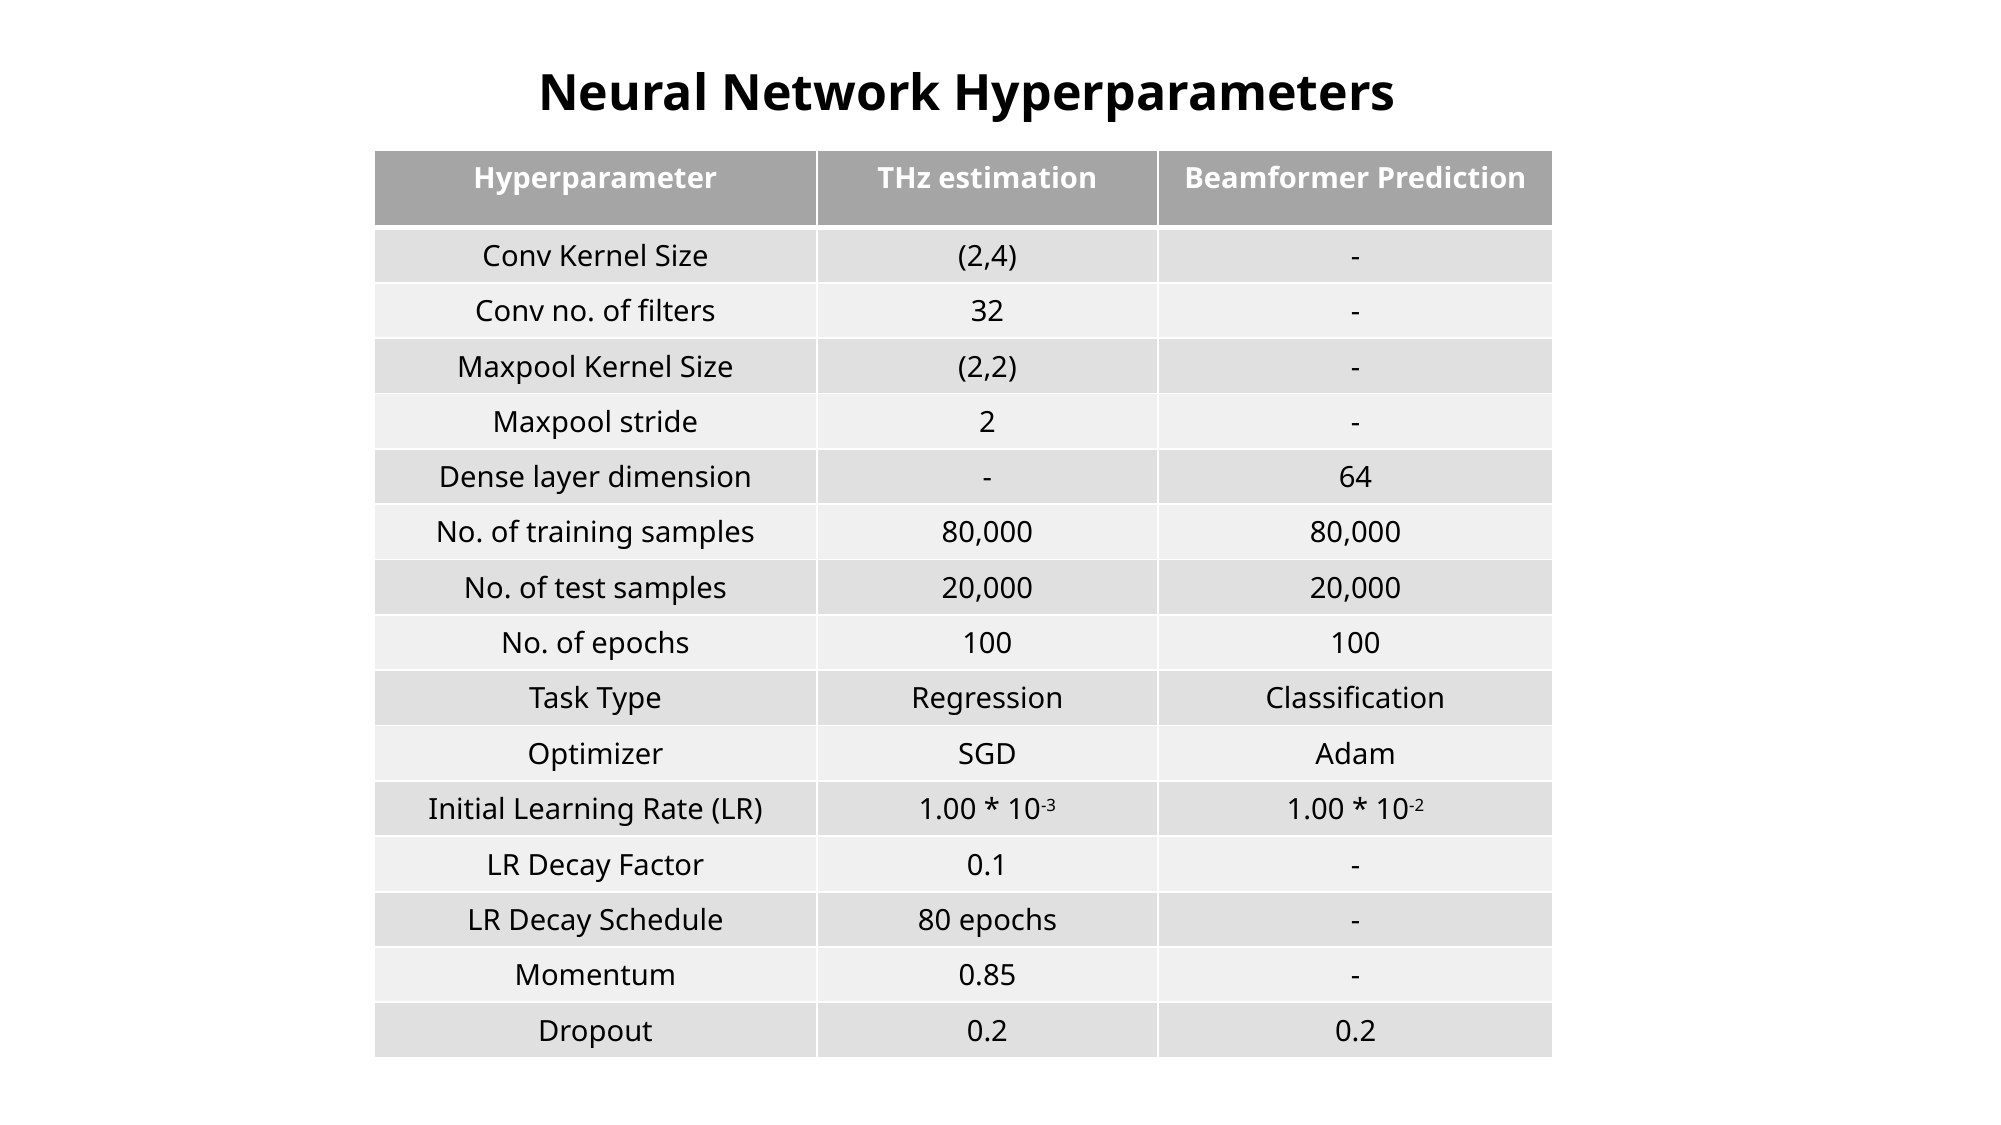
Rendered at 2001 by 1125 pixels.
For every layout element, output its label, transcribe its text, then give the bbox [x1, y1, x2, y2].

text_box Neural Network Hyperparameters [191, 53, 1742, 129]
table_header Hyperparameter [375, 151, 816, 225]
table_cell (2,4) [818, 230, 1157, 282]
table_cell Conv Kernel Size [375, 230, 816, 282]
table_cell Initial Learning Rate (LR) [375, 782, 816, 835]
table_cell 0.1 [818, 837, 1157, 891]
table_header Beamformer Prediction [1159, 151, 1552, 225]
table_cell 2 [818, 394, 1157, 448]
table_cell Task Type [375, 671, 816, 725]
table_cell LR Decay Schedule [375, 893, 816, 946]
table_cell Maxpool Kernel Size [375, 339, 816, 393]
table_cell Momentum [375, 948, 816, 1001]
table_cell LR Decay Factor [375, 837, 816, 891]
table_cell - [1159, 893, 1552, 946]
table_cell No. of test samples [375, 560, 816, 614]
table_cell - [1159, 394, 1552, 448]
table_cell Optimizer [375, 726, 816, 780]
table_cell - [818, 450, 1157, 503]
table_cell 0.85 [818, 948, 1157, 1001]
table_cell Adam [1159, 726, 1552, 780]
table_cell 80,000 [818, 505, 1157, 559]
table_cell 32 [818, 284, 1157, 337]
table_cell 20,000 [1159, 560, 1552, 614]
table_cell Dense layer dimension [375, 450, 816, 503]
table_cell 0.2 [1159, 1003, 1552, 1057]
table_cell No. of epochs [375, 616, 816, 669]
table_cell Classification [1159, 671, 1552, 725]
table_header THz estimation [818, 151, 1157, 225]
table_cell 1.00 * 10-2 [1159, 782, 1552, 835]
table_cell - [1159, 230, 1552, 282]
table_cell Maxpool stride [375, 394, 816, 448]
table_cell Dropout [375, 1003, 816, 1057]
table_cell - [1159, 339, 1552, 393]
table_cell - [1159, 837, 1552, 891]
table_cell (2,2) [818, 339, 1157, 393]
table_cell No. of training samples [375, 505, 816, 559]
table_cell Regression [818, 671, 1157, 725]
table_cell - [1159, 284, 1552, 337]
table_cell 1.00 * 10-3 [818, 782, 1157, 835]
table_cell Conv no. of filters [375, 284, 816, 337]
table_cell 20,000 [818, 560, 1157, 614]
table_cell 80 epochs [818, 893, 1157, 946]
table_cell 100 [818, 616, 1157, 669]
table_cell 0.2 [818, 1003, 1157, 1057]
table_cell 64 [1159, 450, 1552, 503]
table_cell SGD [818, 726, 1157, 780]
table_cell 100 [1159, 616, 1552, 669]
table_cell 80,000 [1159, 505, 1552, 559]
table_cell - [1159, 948, 1552, 1001]
